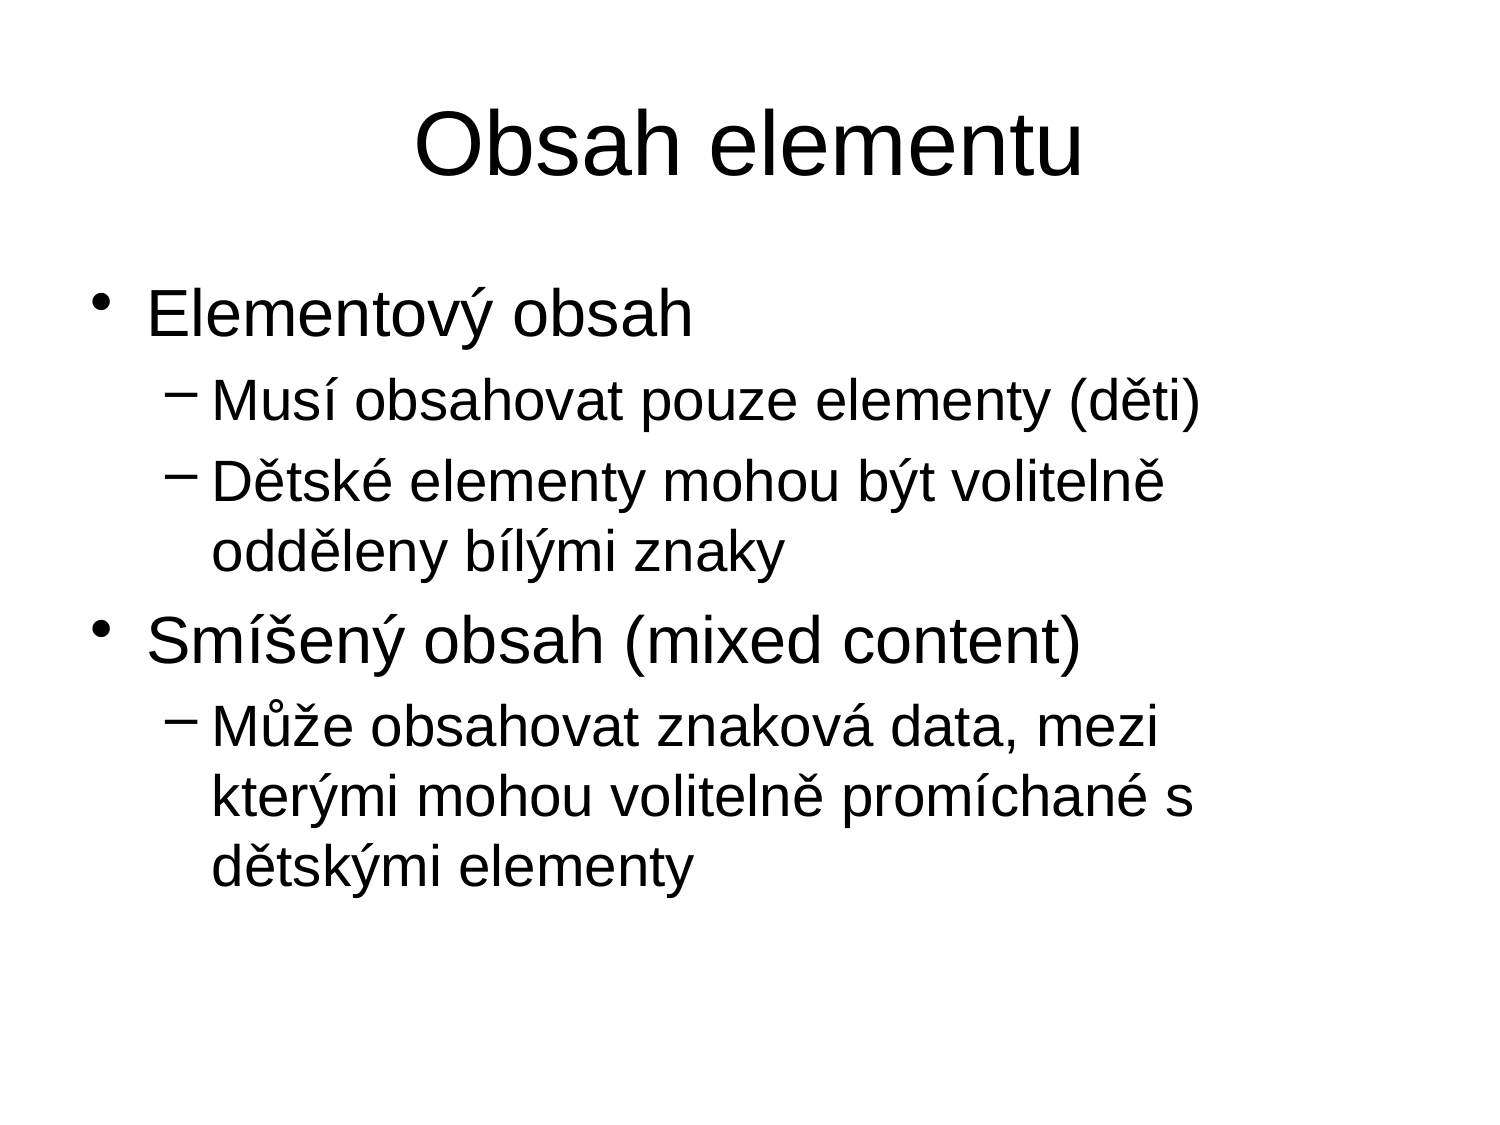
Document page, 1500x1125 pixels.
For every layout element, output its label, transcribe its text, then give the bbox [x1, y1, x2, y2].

list Elementový obsah Musí obsahovat pouze elementy (děti) Dětské elementy mohou být volitelně odděleny bílými znaky Smíšený obsah (mixed content) Může obsahovat znaková data, mezi kterými mohou volitelně promíchané s dětskými elementy [74, 262, 1294, 1006]
title Obsah elementu [74, 44, 1426, 233]
